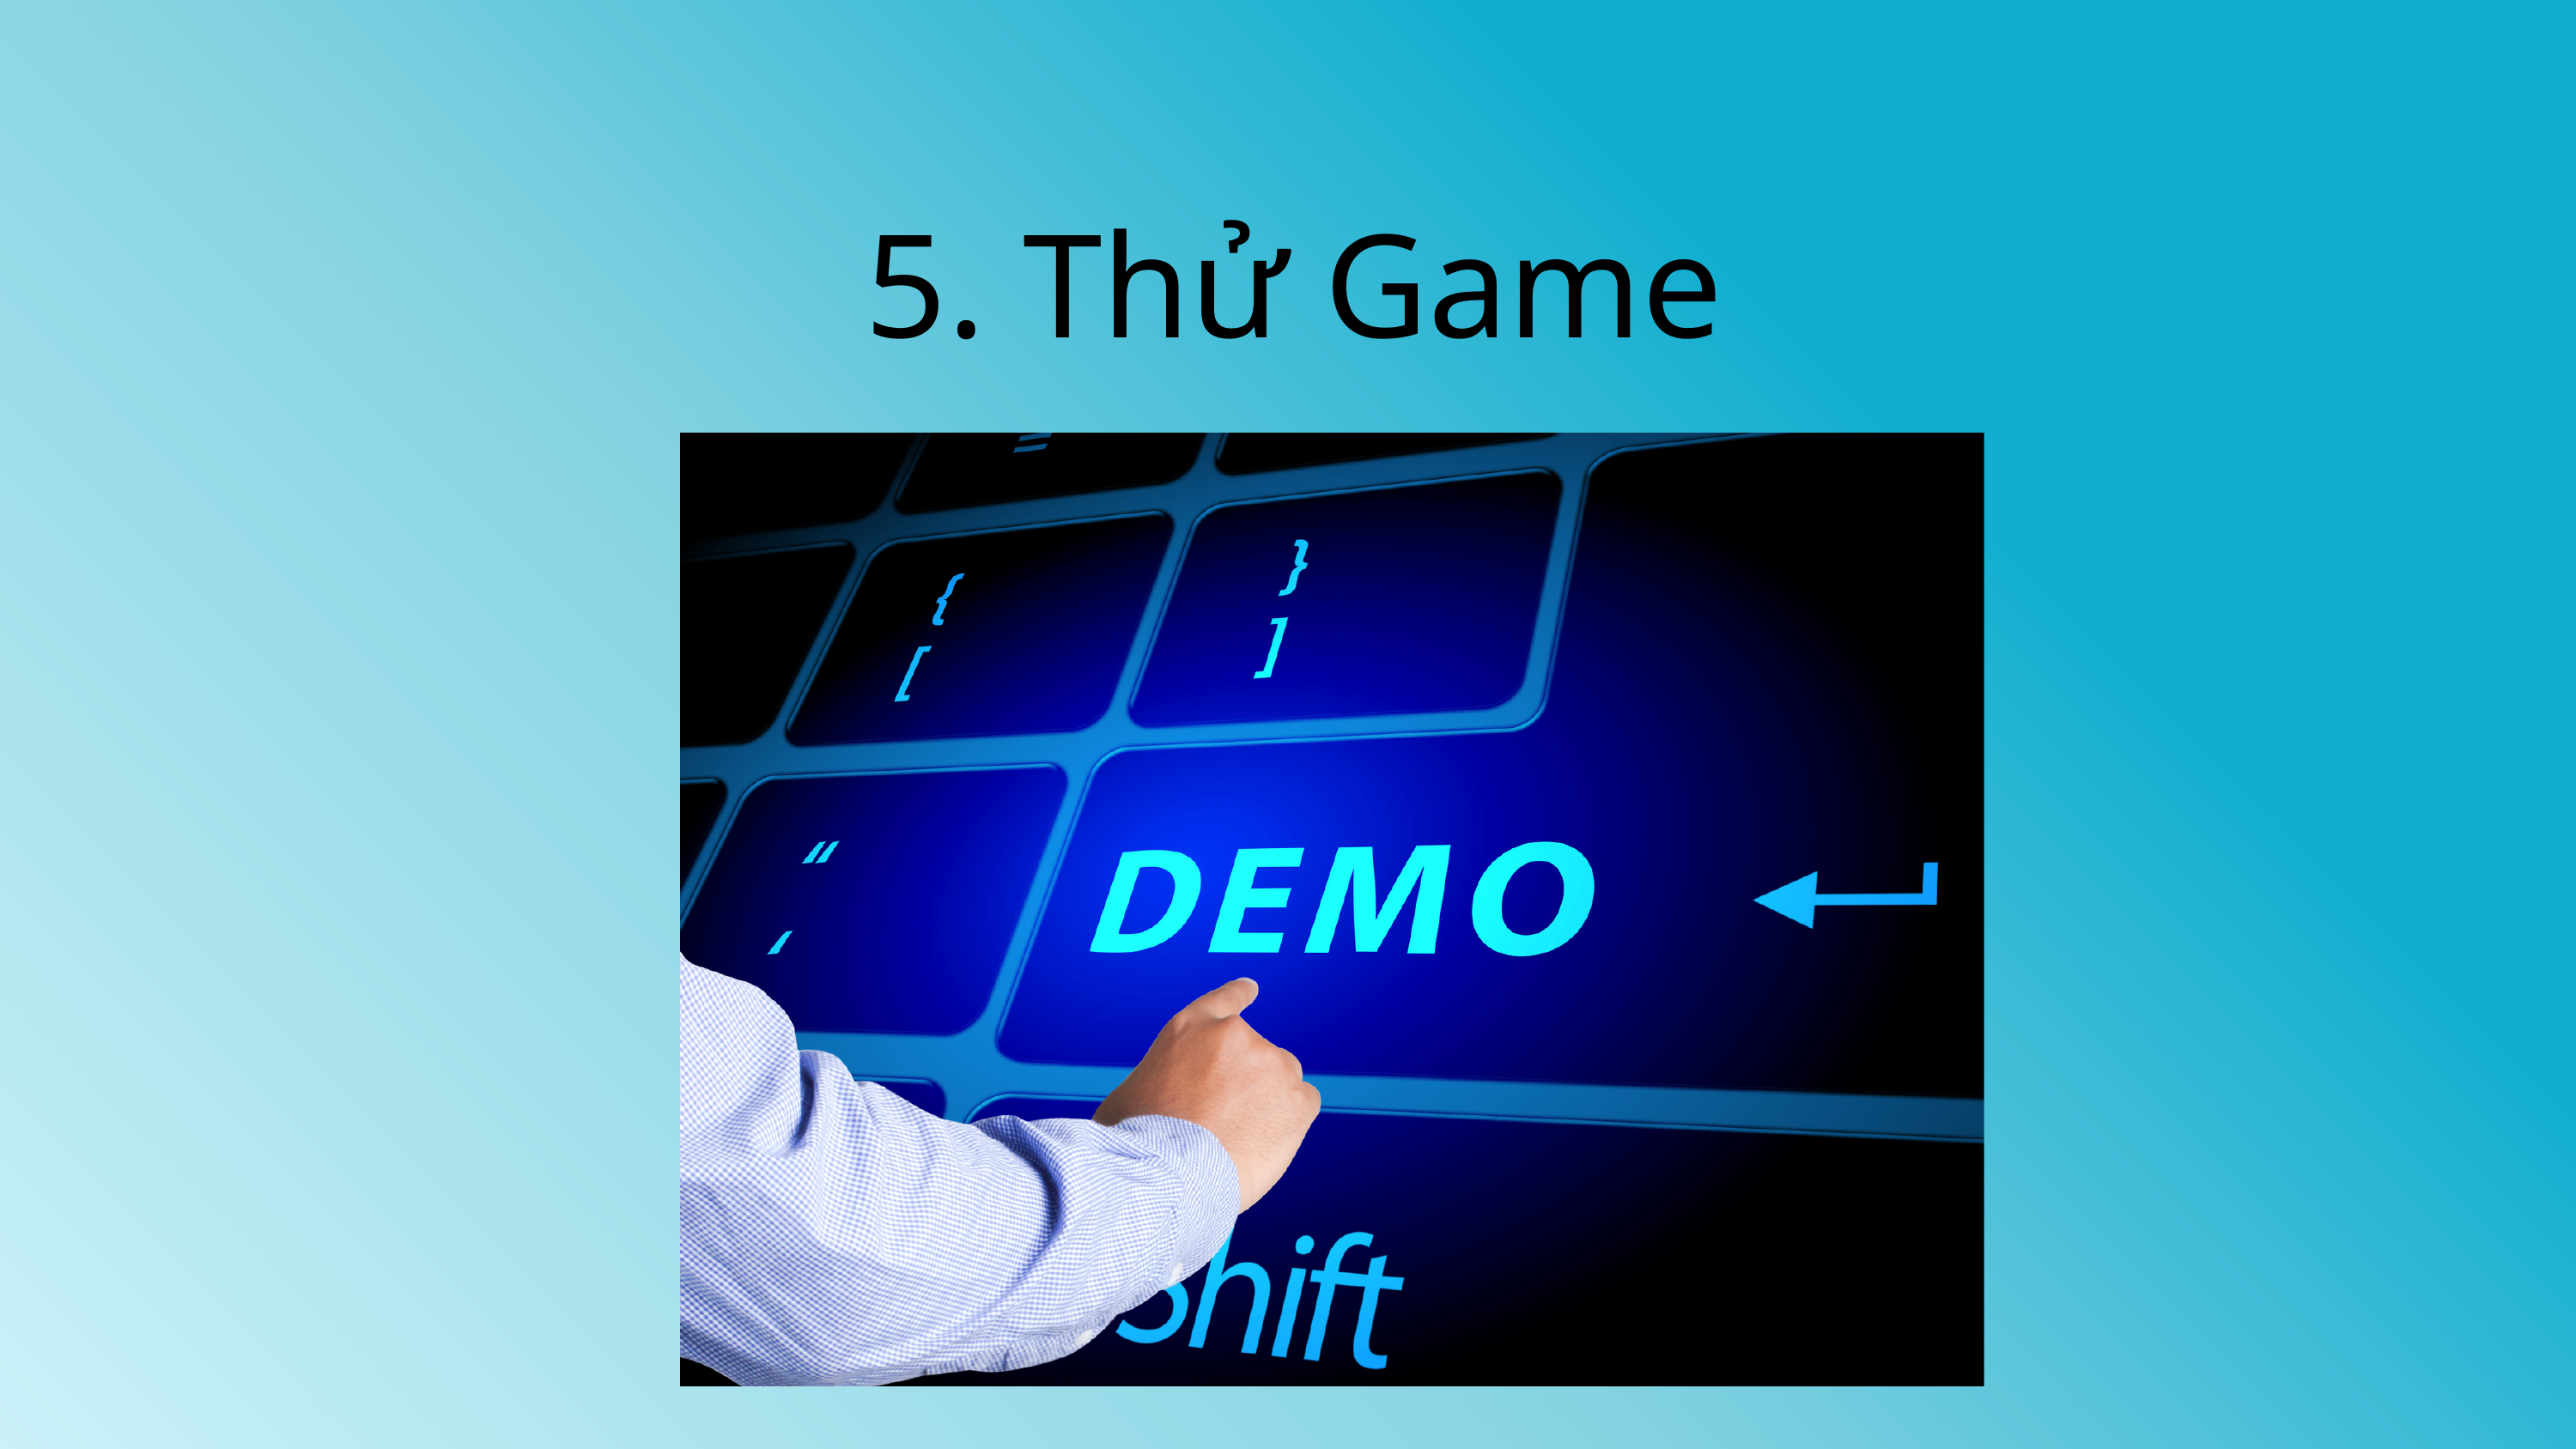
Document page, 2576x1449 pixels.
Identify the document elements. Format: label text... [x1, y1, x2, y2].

text_box [680, 433, 1984, 1386]
text_box [0, 0, 2576, 1449]
text_box 5. Thử Game [557, 195, 2032, 367]
